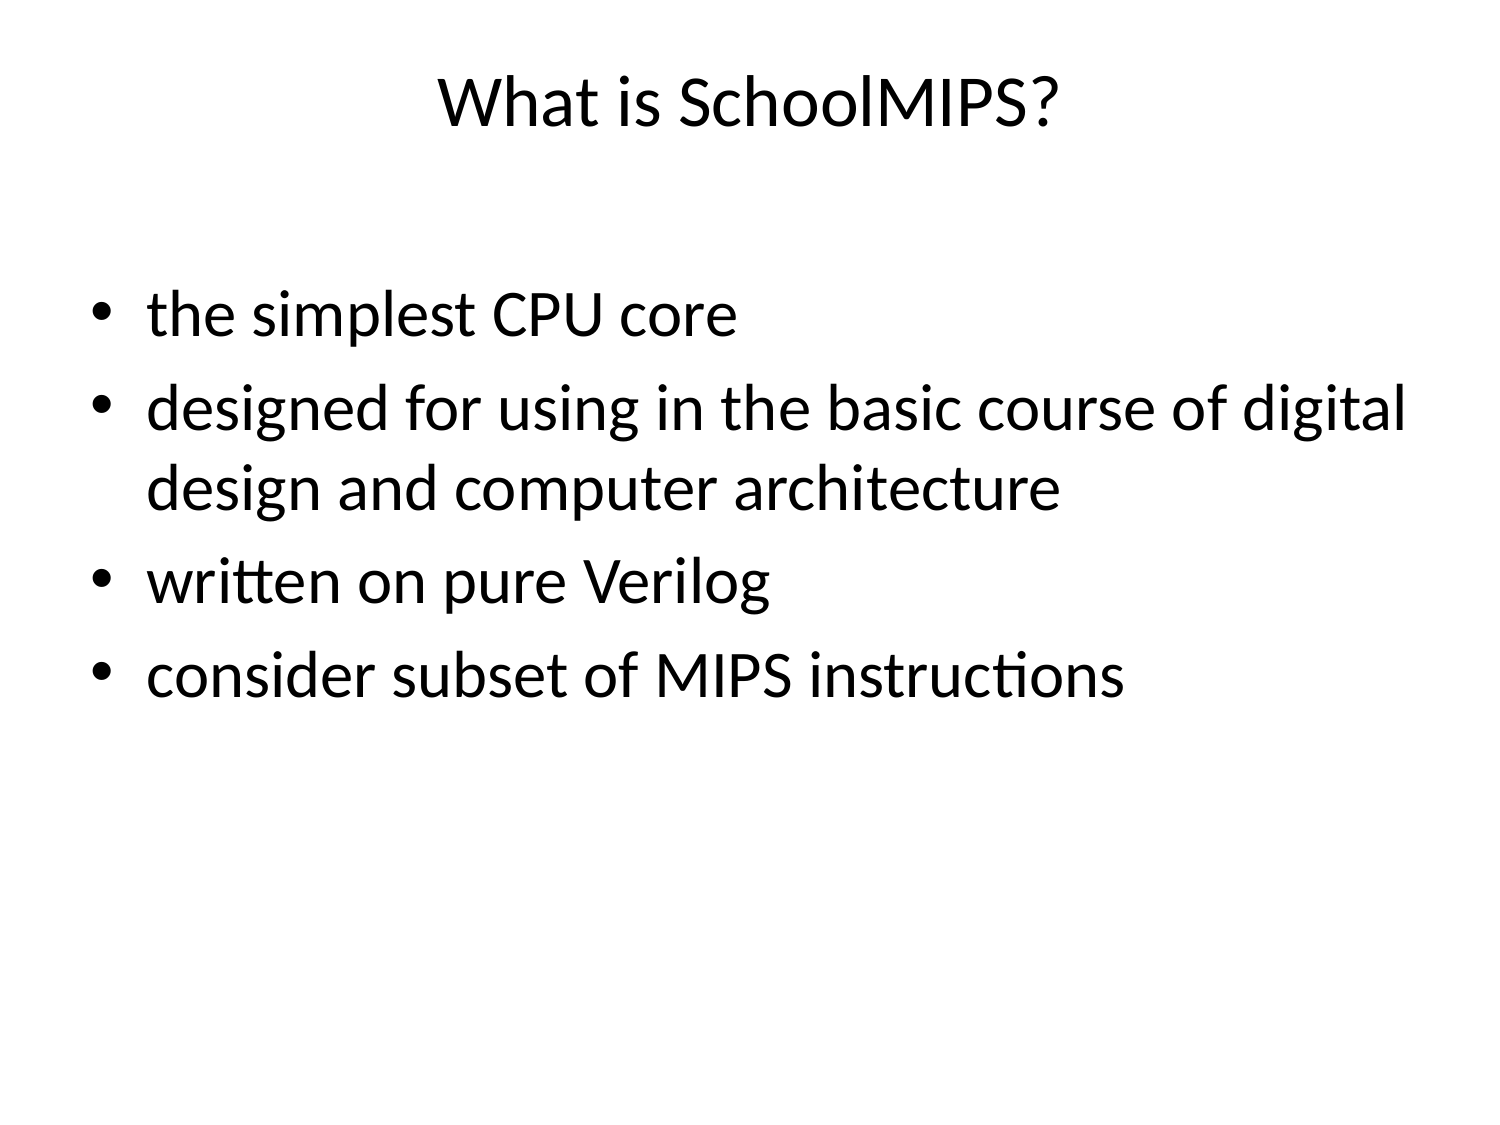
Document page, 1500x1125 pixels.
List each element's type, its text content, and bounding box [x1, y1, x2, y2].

title What is SchoolMIPS? [75, 45, 1425, 149]
list the simplest CPU core designed for using in the basic course of digital design and computer architecture written on pure Verilog consider subset of MIPS instructions [75, 262, 1471, 1005]
